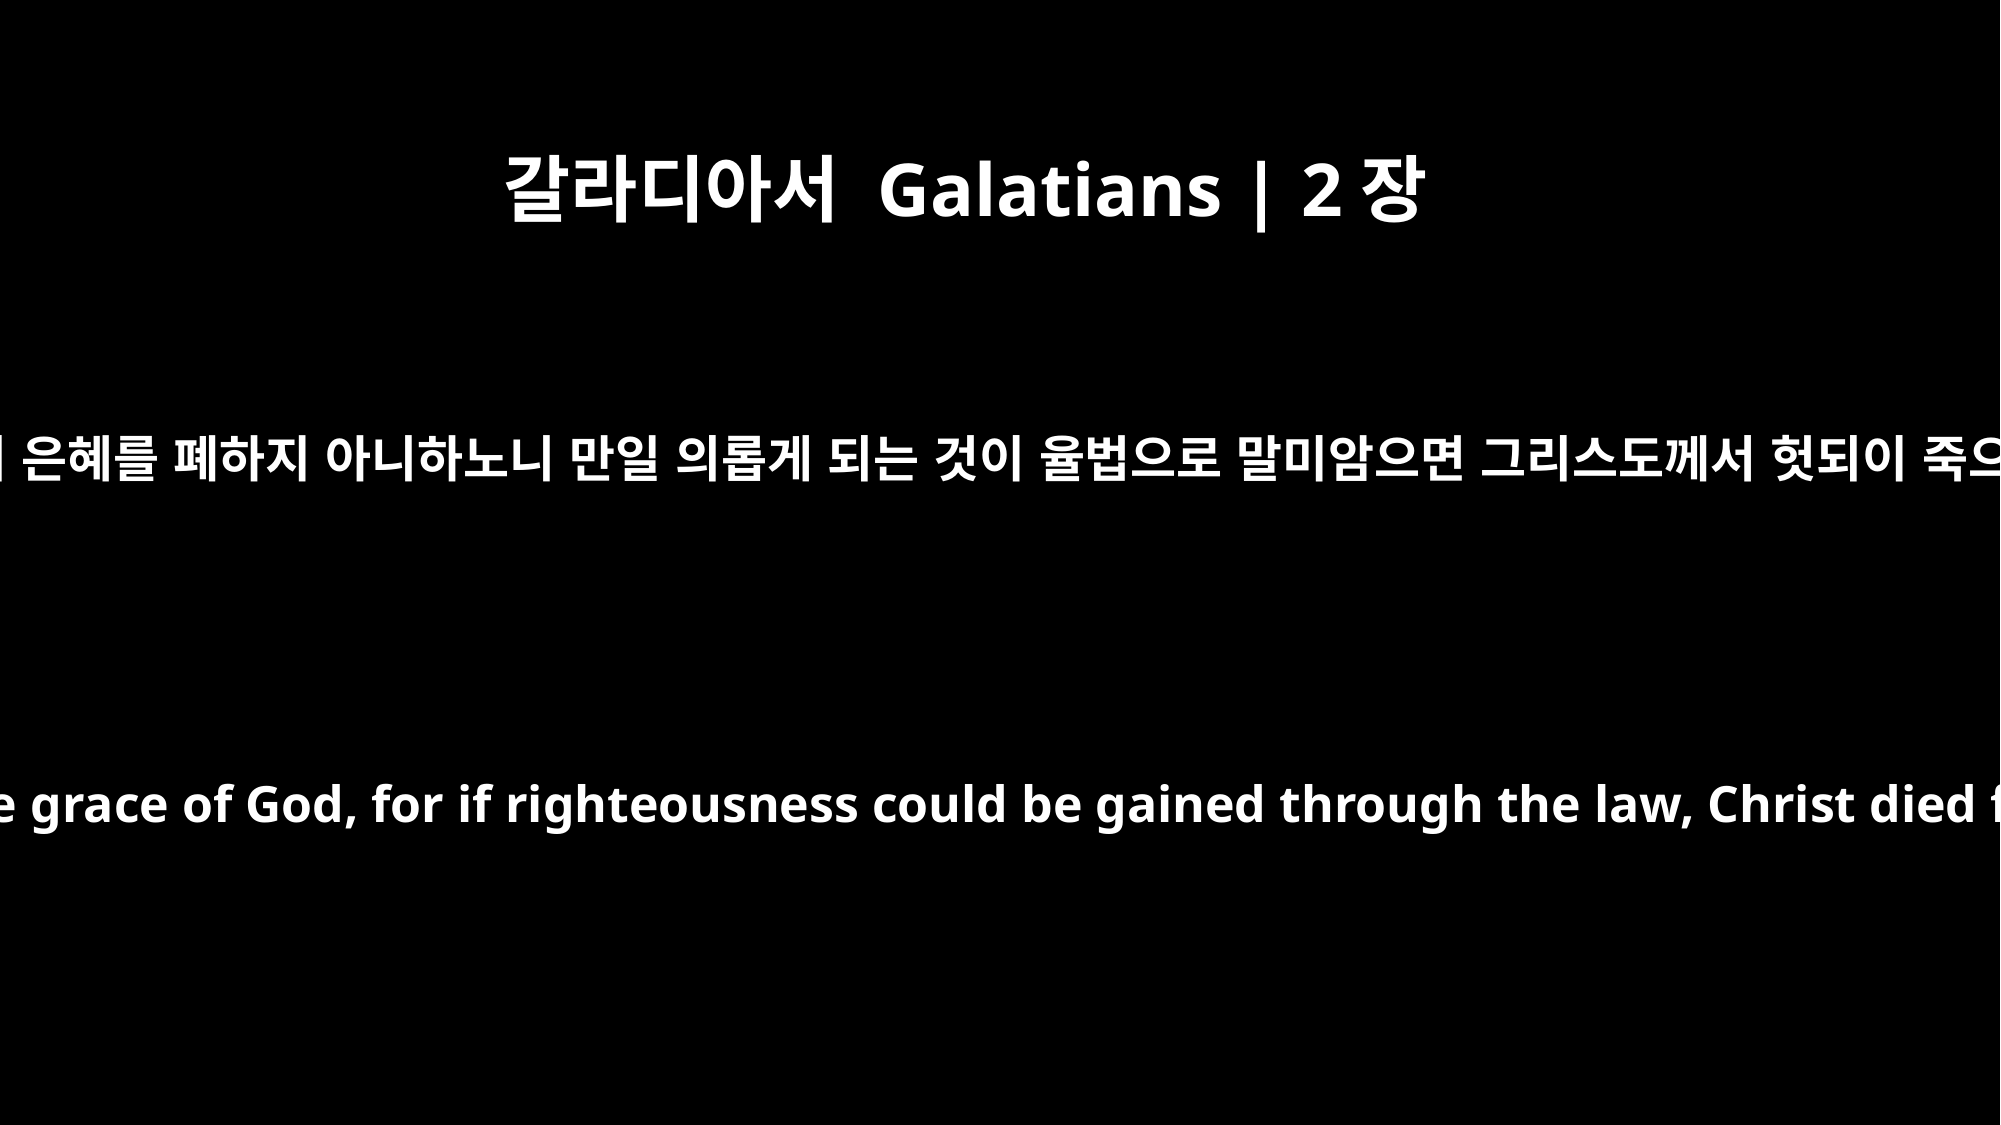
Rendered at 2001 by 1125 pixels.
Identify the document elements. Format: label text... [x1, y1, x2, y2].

text_box 갈라디아서 Galatians | 2장 [488, 136, 1443, 239]
text_box 21 내가 하나님의 은혜를 폐하지 아니하노니 만일 의롭게 되는 것이 율법으로 말미암으면 그리스도께서 헛되이 죽으셨느니라 [0, 359, 2000, 495]
text_box I do not set aside the grace of God, for if righteousness could be gained through the law, Christ died for nothing!" [0, 764, 2000, 840]
